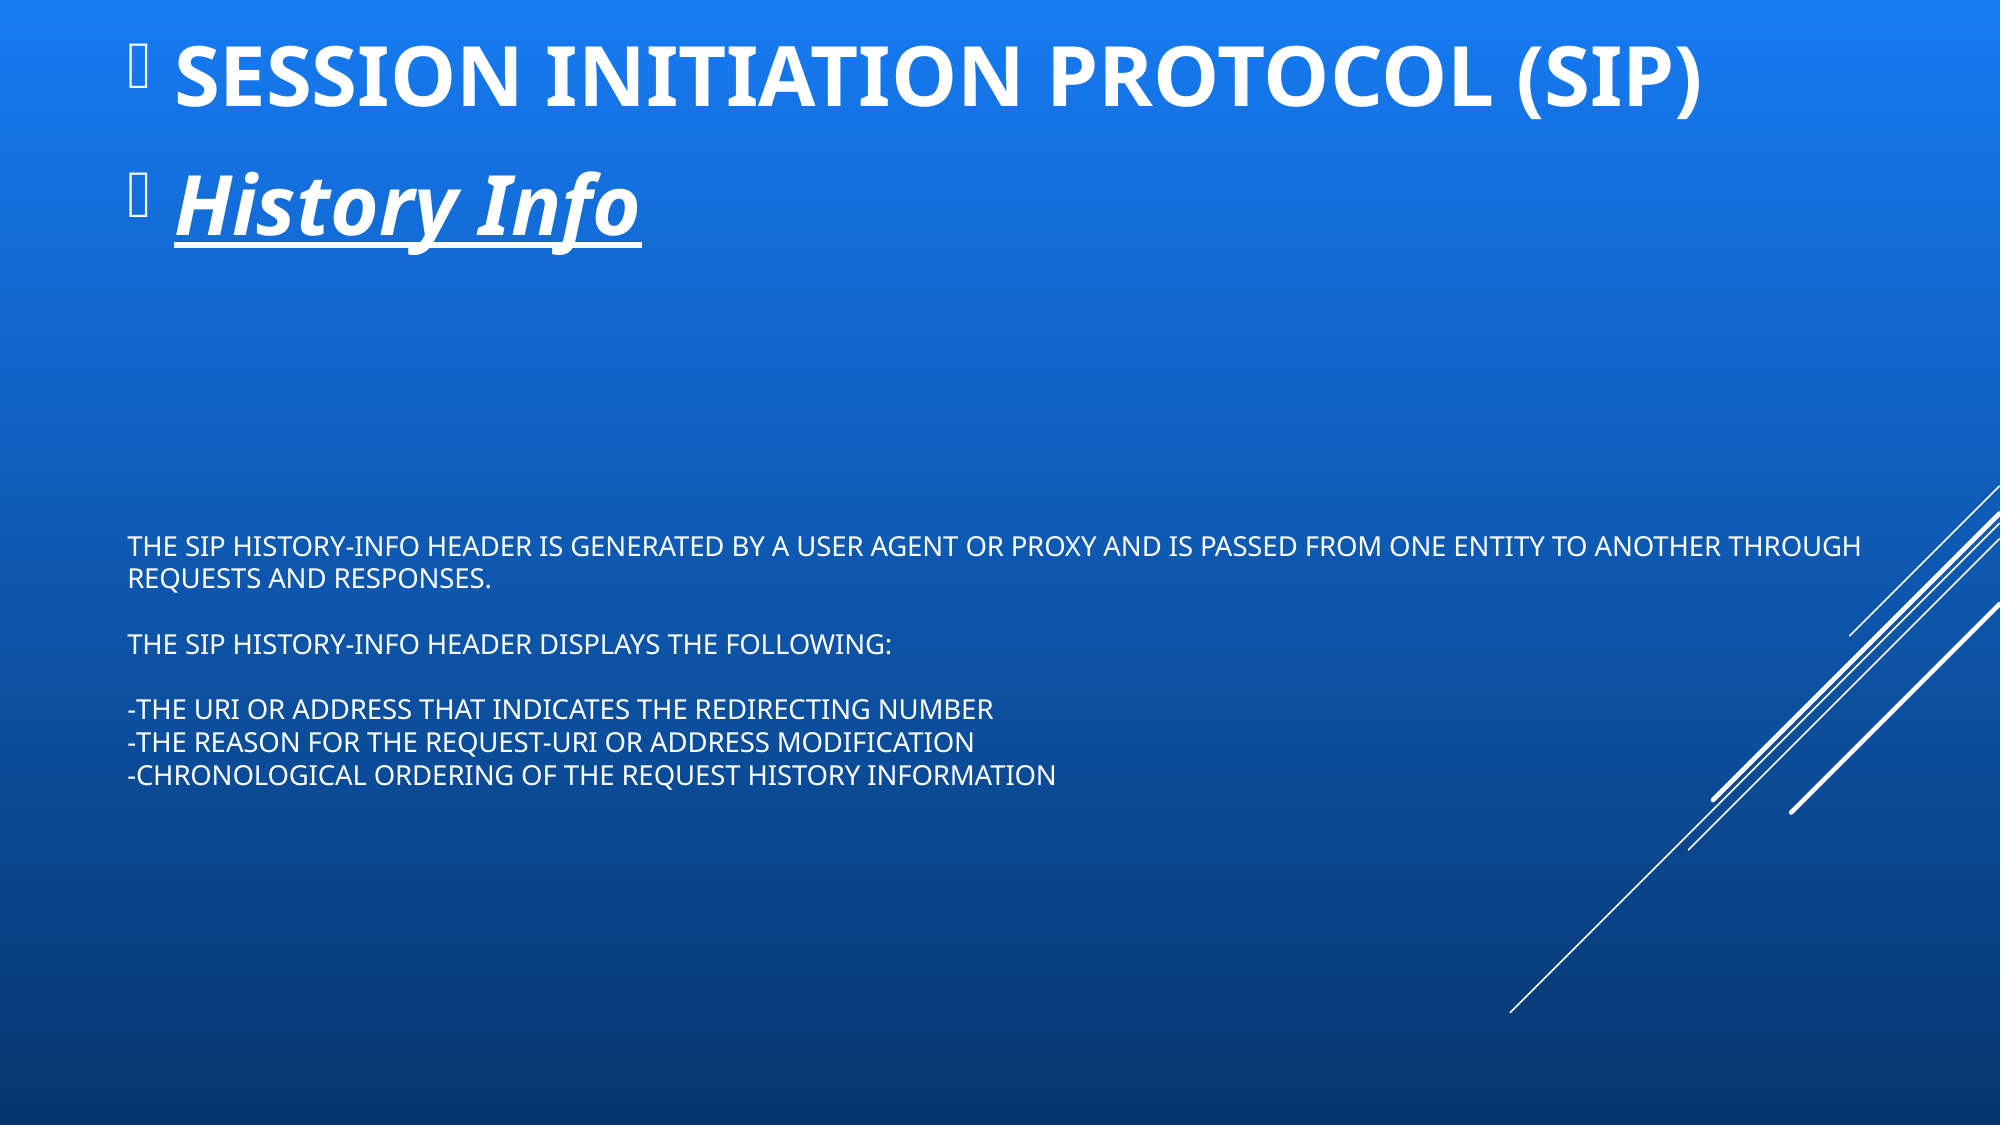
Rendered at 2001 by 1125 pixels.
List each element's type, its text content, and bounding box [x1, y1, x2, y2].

list SESSION INITIATION PROTOCOL (SIP) History Info [112, 51, 1908, 324]
title The SIP History-Info header is generated by a User Agent or proxy and is passed from one entity to another through requests and responses. The SIP History-Info Header displays the following: -The URI or address that indicates the redirecting number -The reason for the Request-URI or address modification -Chronological ordering of the Request History information [112, 324, 1908, 1071]
